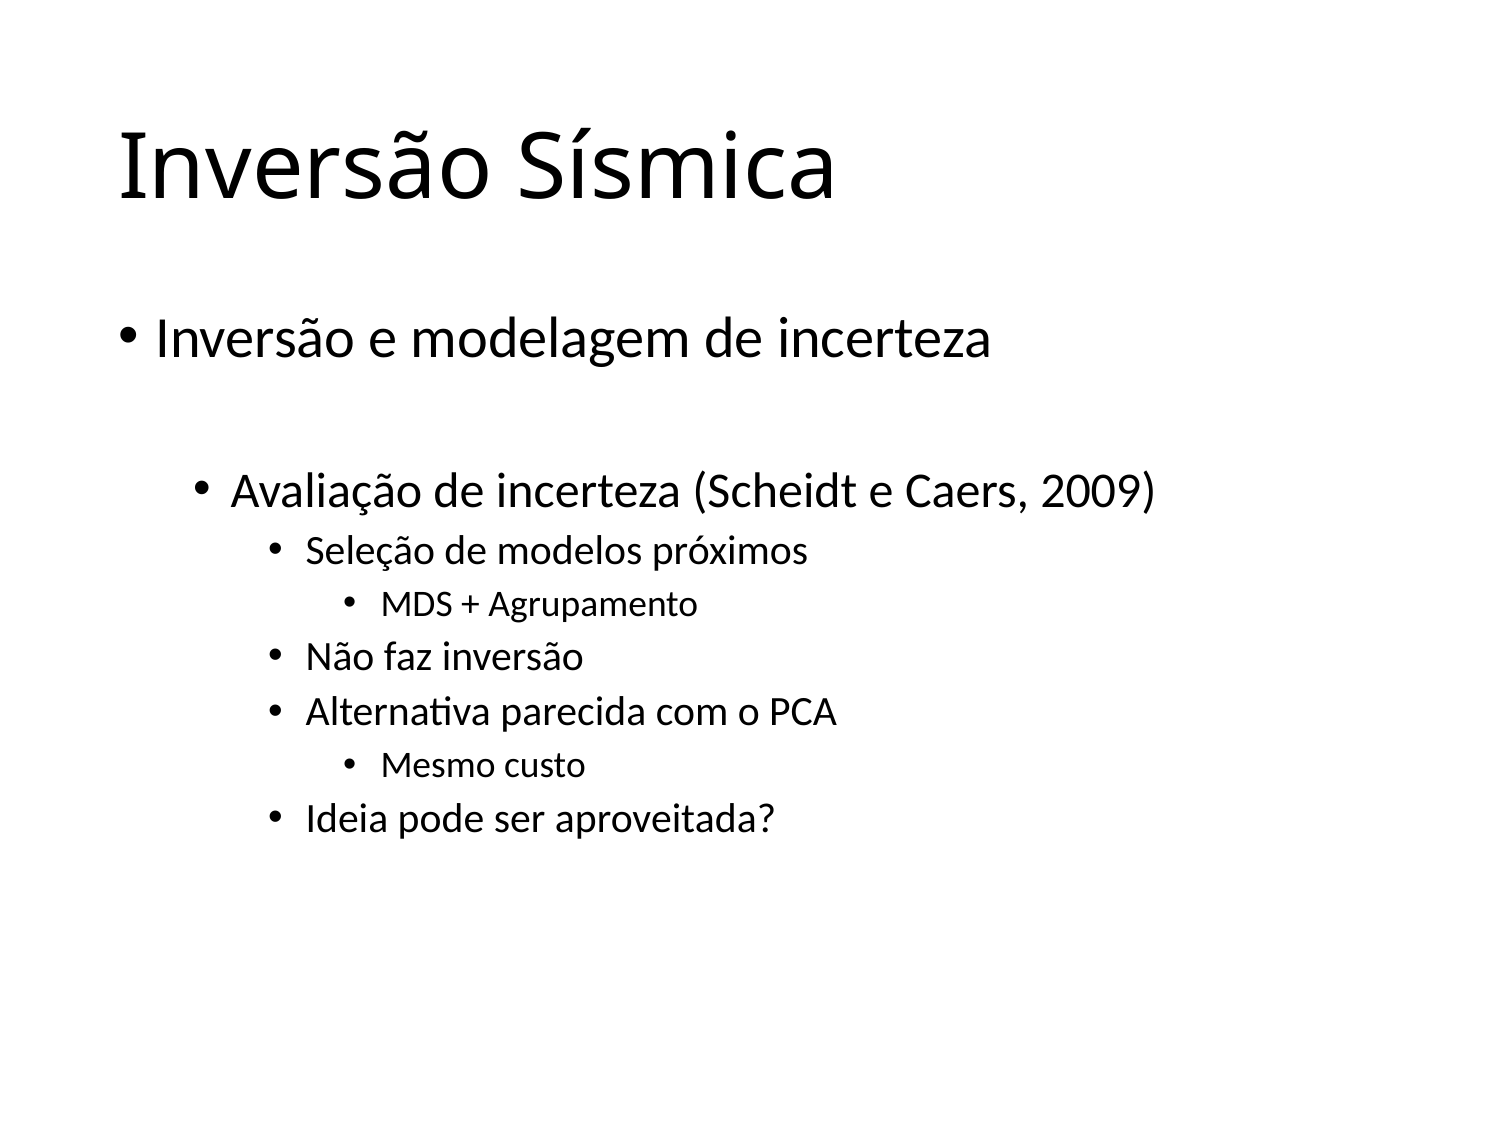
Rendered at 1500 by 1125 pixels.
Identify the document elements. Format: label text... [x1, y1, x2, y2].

title Inversão Sísmica [103, 59, 1397, 278]
list Inversão e modelagem de incerteza Avaliação de incerteza (Scheidt e Caers, 2009) Seleção de modelos próximos MDS + Agrupamento Não faz inversão Alternativa parecida com o PCA Mesmo custo Ideia pode ser aproveitada? [103, 299, 1397, 1112]
